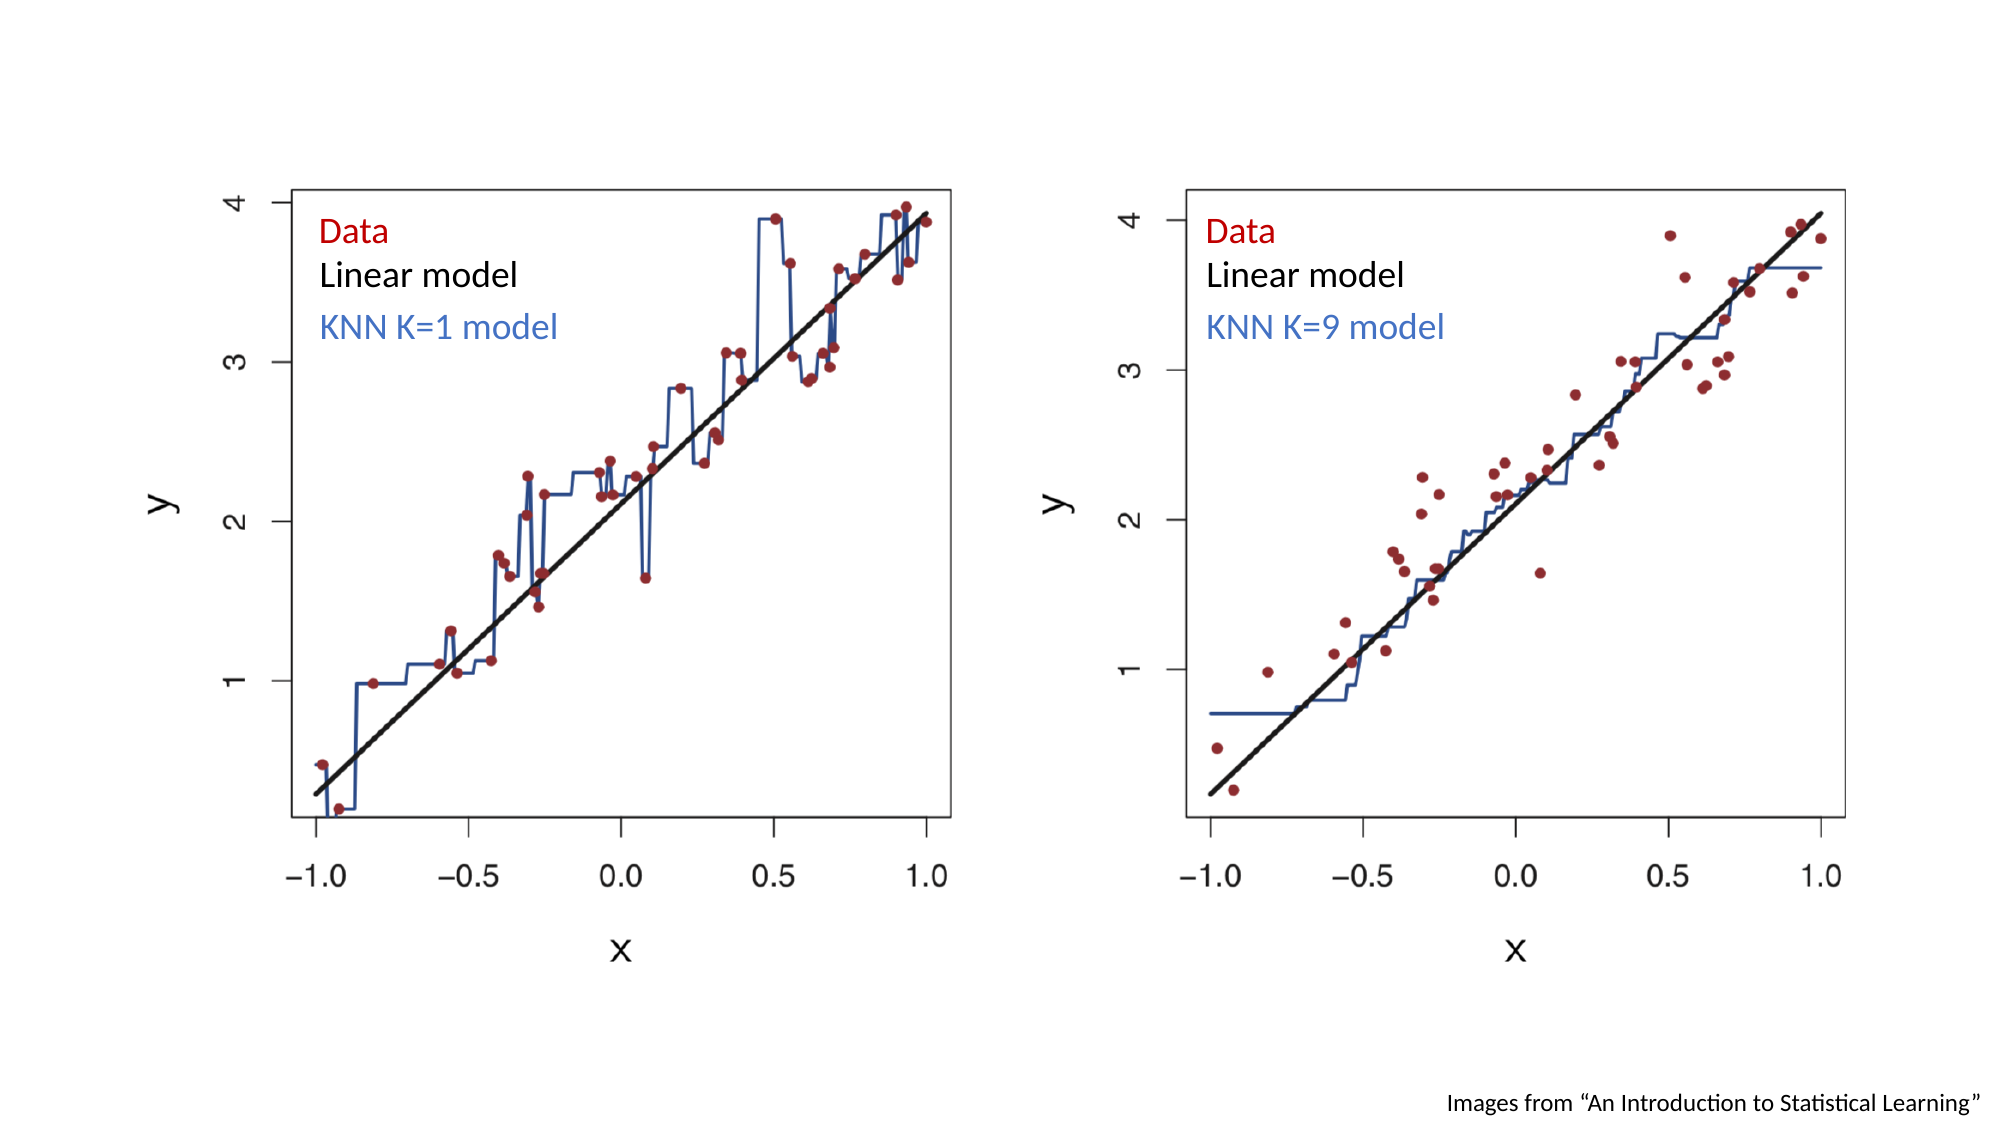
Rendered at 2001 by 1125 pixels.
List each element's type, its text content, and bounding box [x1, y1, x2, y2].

text_box Images from “An Introduction to Statistical Learning” [1432, 1079, 1998, 1125]
picture [130, 146, 1870, 979]
